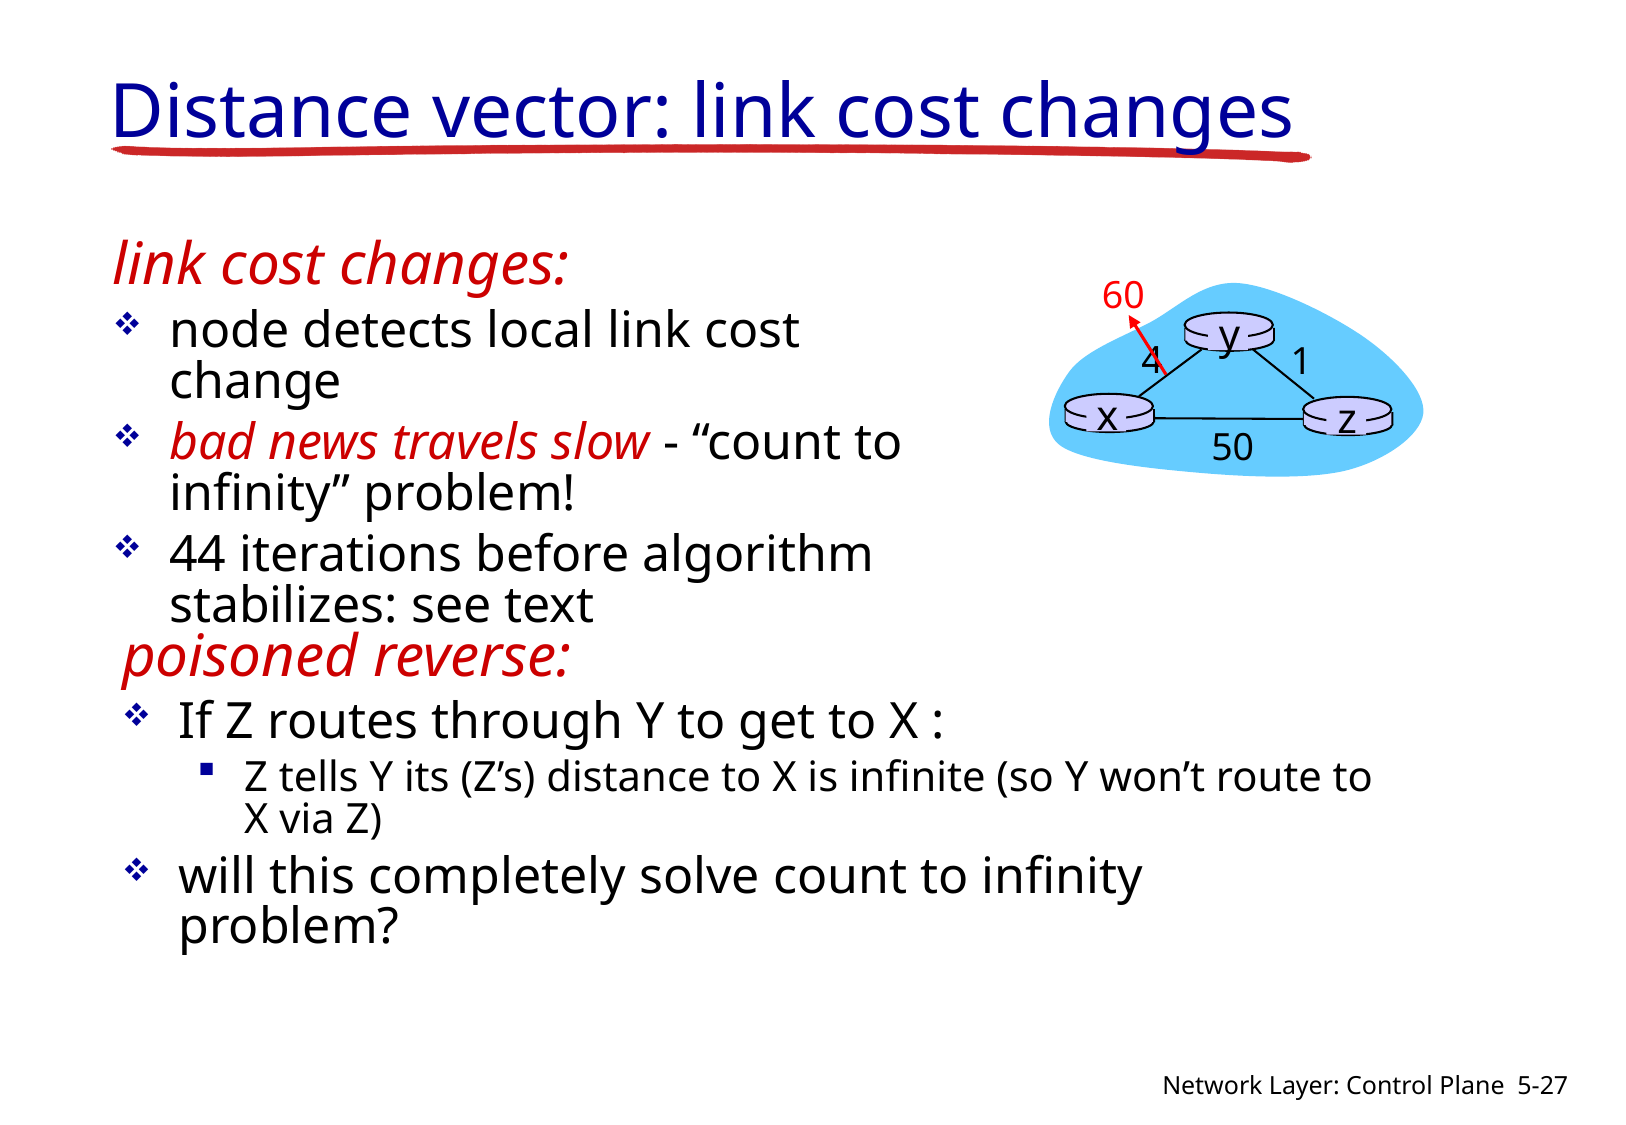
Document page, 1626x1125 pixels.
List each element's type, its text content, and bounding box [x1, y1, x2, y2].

text_box poisoned reverse: If Z routes through Y to get to X : Z tells Y its (Z’s) distance to X is infinite (so Y won’t route to X via Z) will this completely solve count to infinity problem? [107, 621, 1389, 866]
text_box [1037, 263, 1427, 480]
text_box link cost changes: node detects local link cost change bad news travels slow - “count to infinity” problem! 44 iterations before algorithm stabilizes: see text [98, 229, 964, 644]
picture [106, 138, 1326, 168]
slide_number 5-27 [1502, 1062, 1601, 1107]
title Distance vector: link cost changes [94, 24, 1476, 191]
footer Network Layer: Control Plane [1133, 1062, 1520, 1102]
